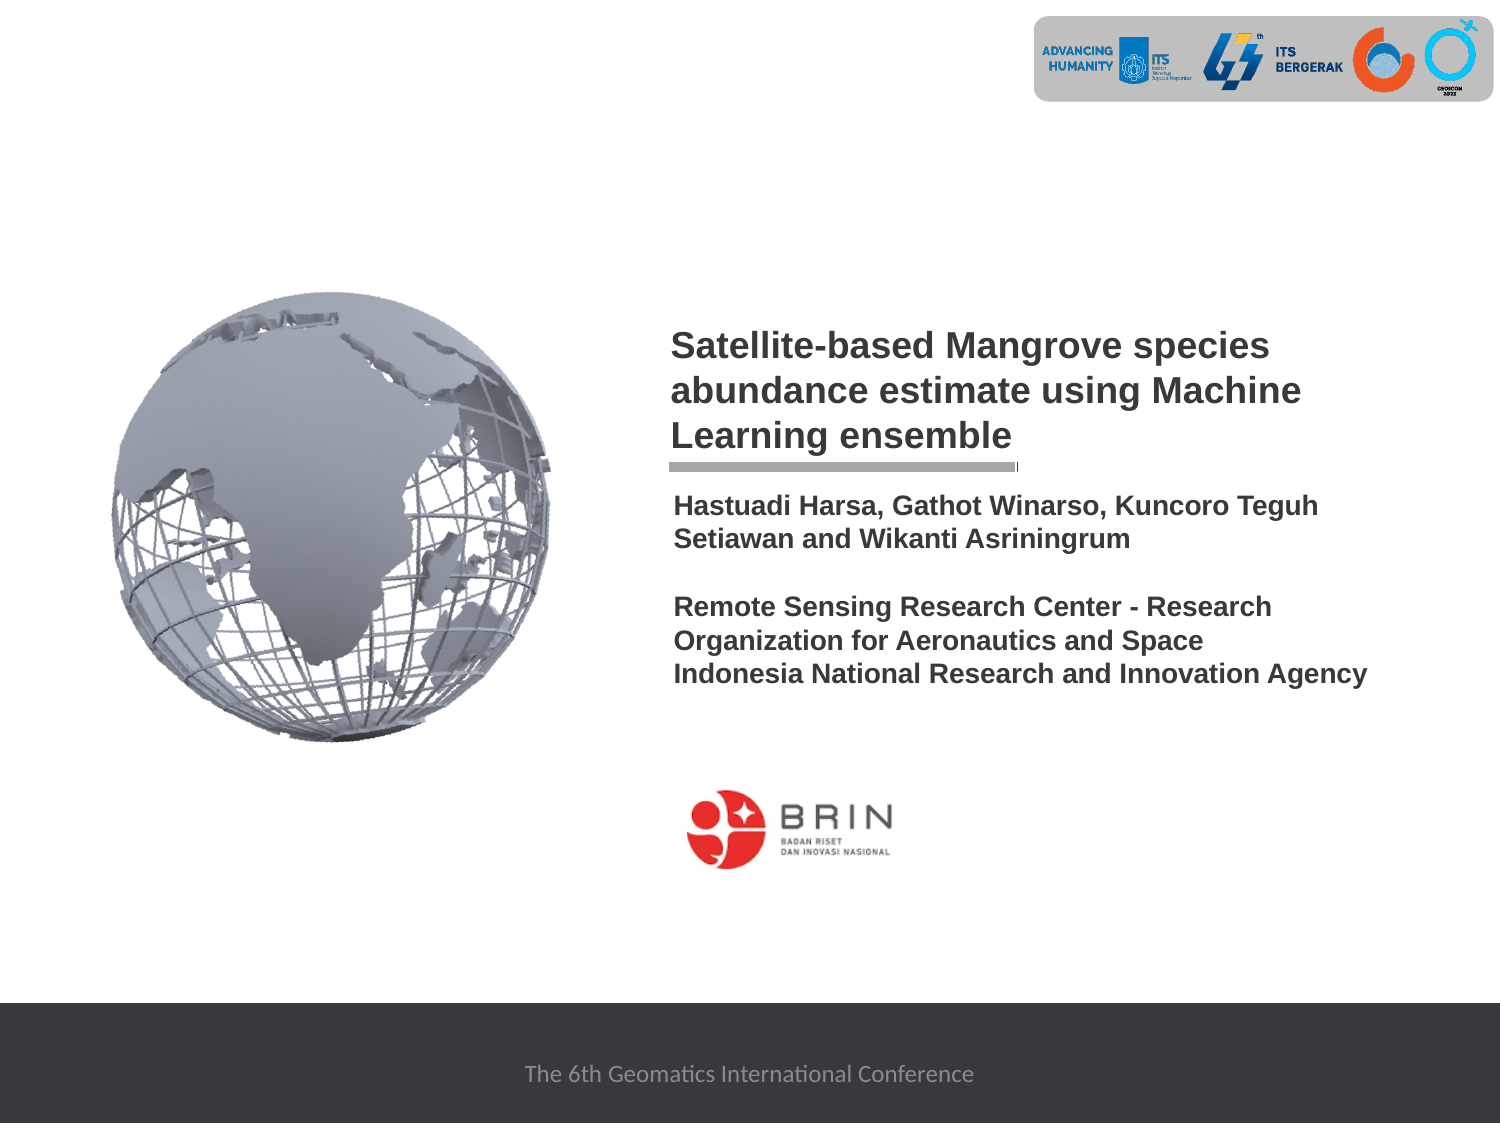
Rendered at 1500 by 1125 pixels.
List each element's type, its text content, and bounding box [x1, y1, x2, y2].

picture [60, 238, 580, 758]
text_box Satellite-based Mangrove species abundance estimate using Machine Learning ensemble [655, 313, 1438, 464]
picture [655, 750, 928, 906]
text_box Hastuadi Harsa, Gathot Winarso, Kuncoro Teguh Setiawan and Wikanti Asriningrum Remote Sensing Research Center - Research Organization for Aeronautics and Space Indonesia National Research and Innovation Agency [662, 475, 1450, 667]
picture [0, 999, 1500, 1125]
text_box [1033, 8, 1500, 114]
picture [662, 429, 1034, 473]
